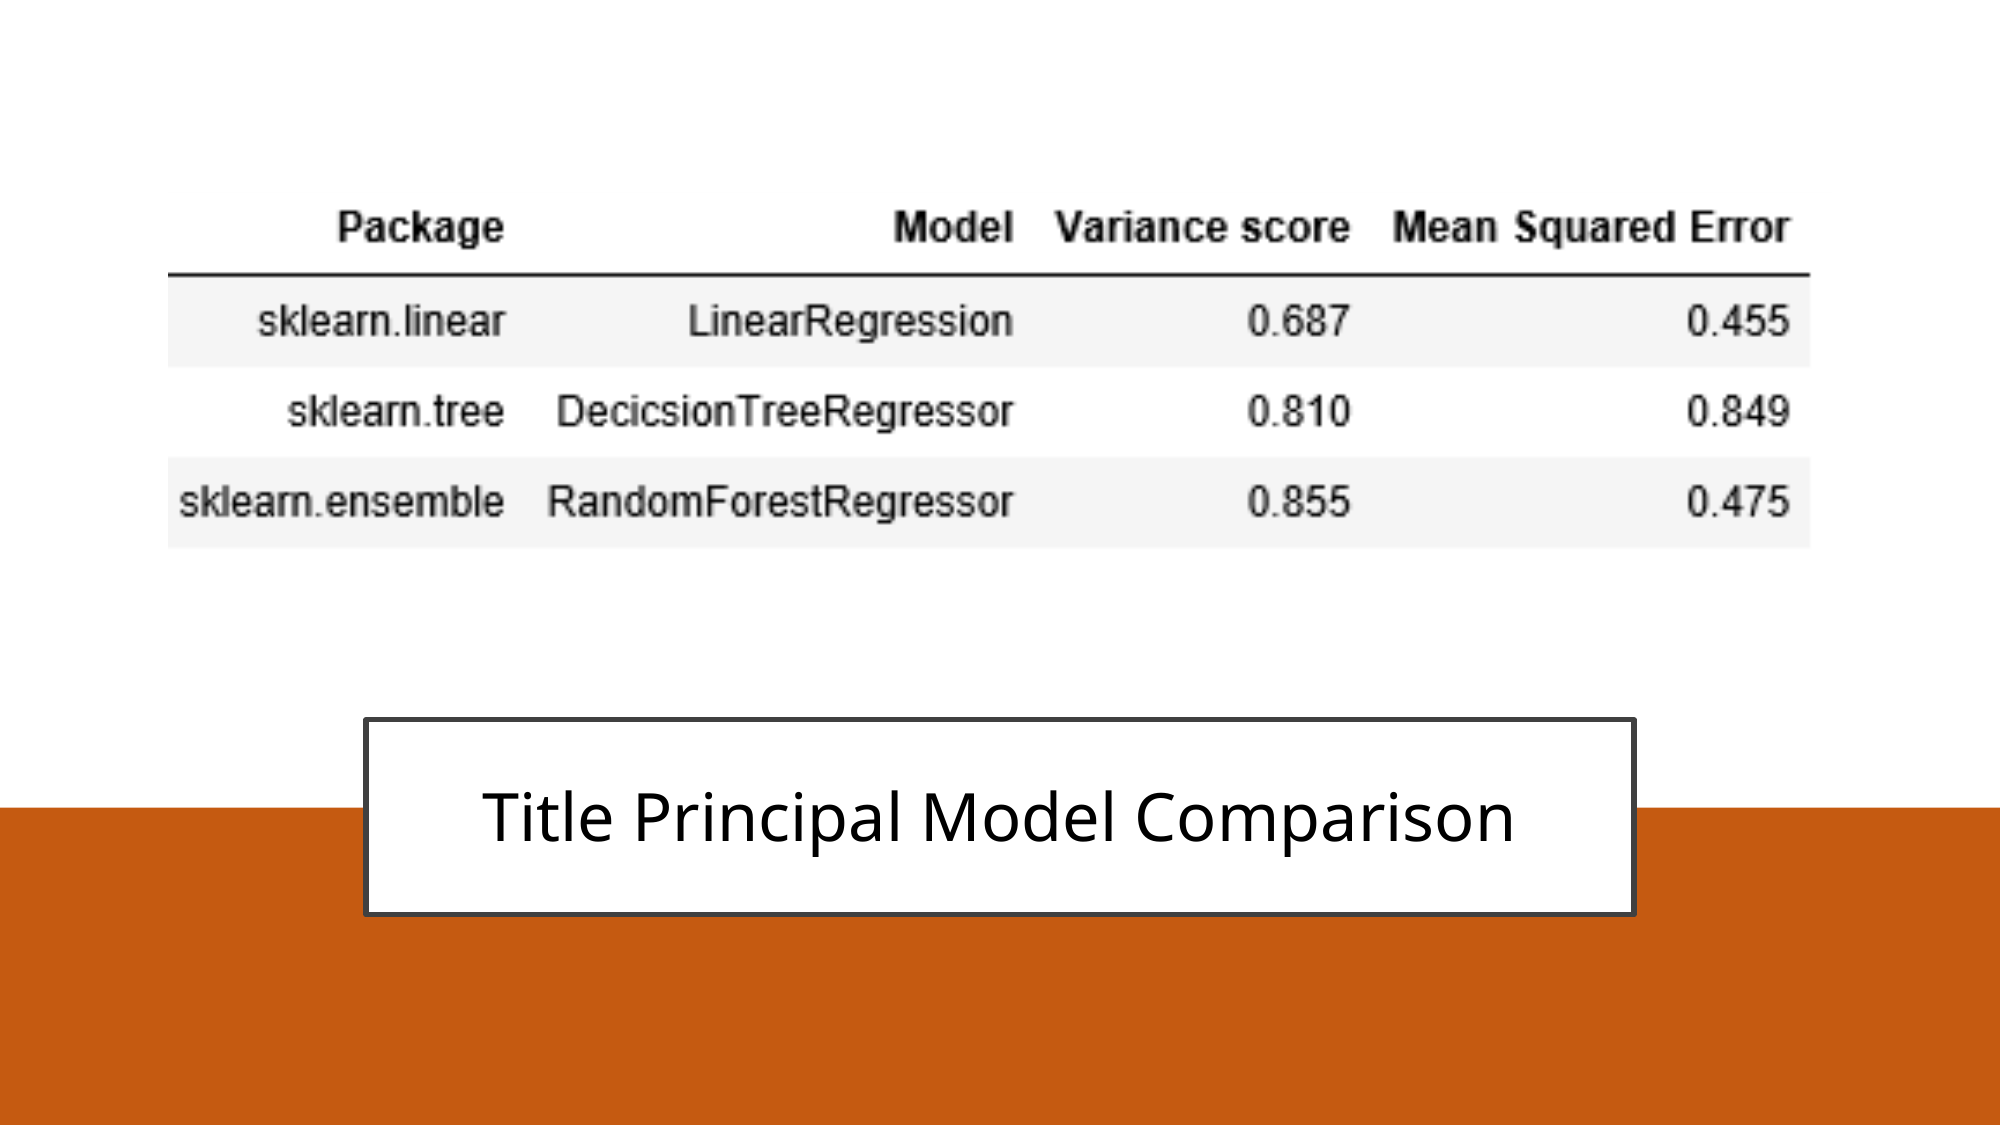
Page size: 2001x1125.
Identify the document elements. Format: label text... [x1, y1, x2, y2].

text_box [0, 807, 2000, 1125]
text_box Title Principal Model Comparison [366, 719, 1634, 915]
picture [167, 191, 1832, 556]
